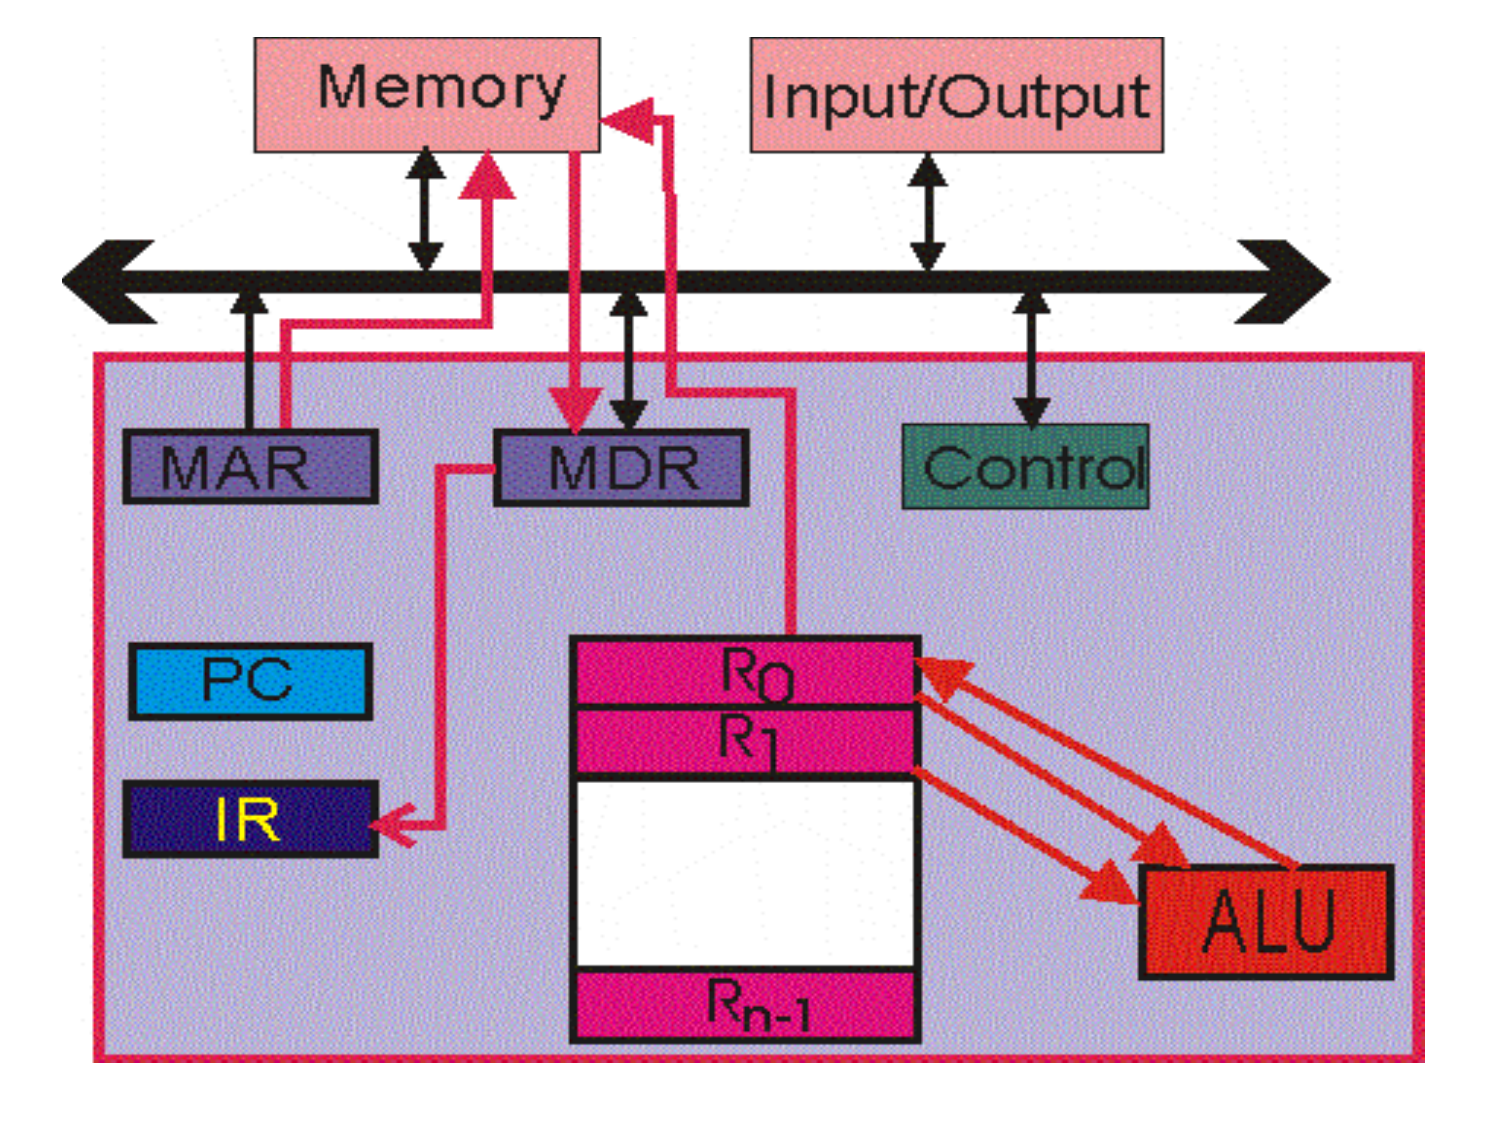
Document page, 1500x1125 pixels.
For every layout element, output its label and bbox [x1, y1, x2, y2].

picture [62, 37, 1426, 1063]
